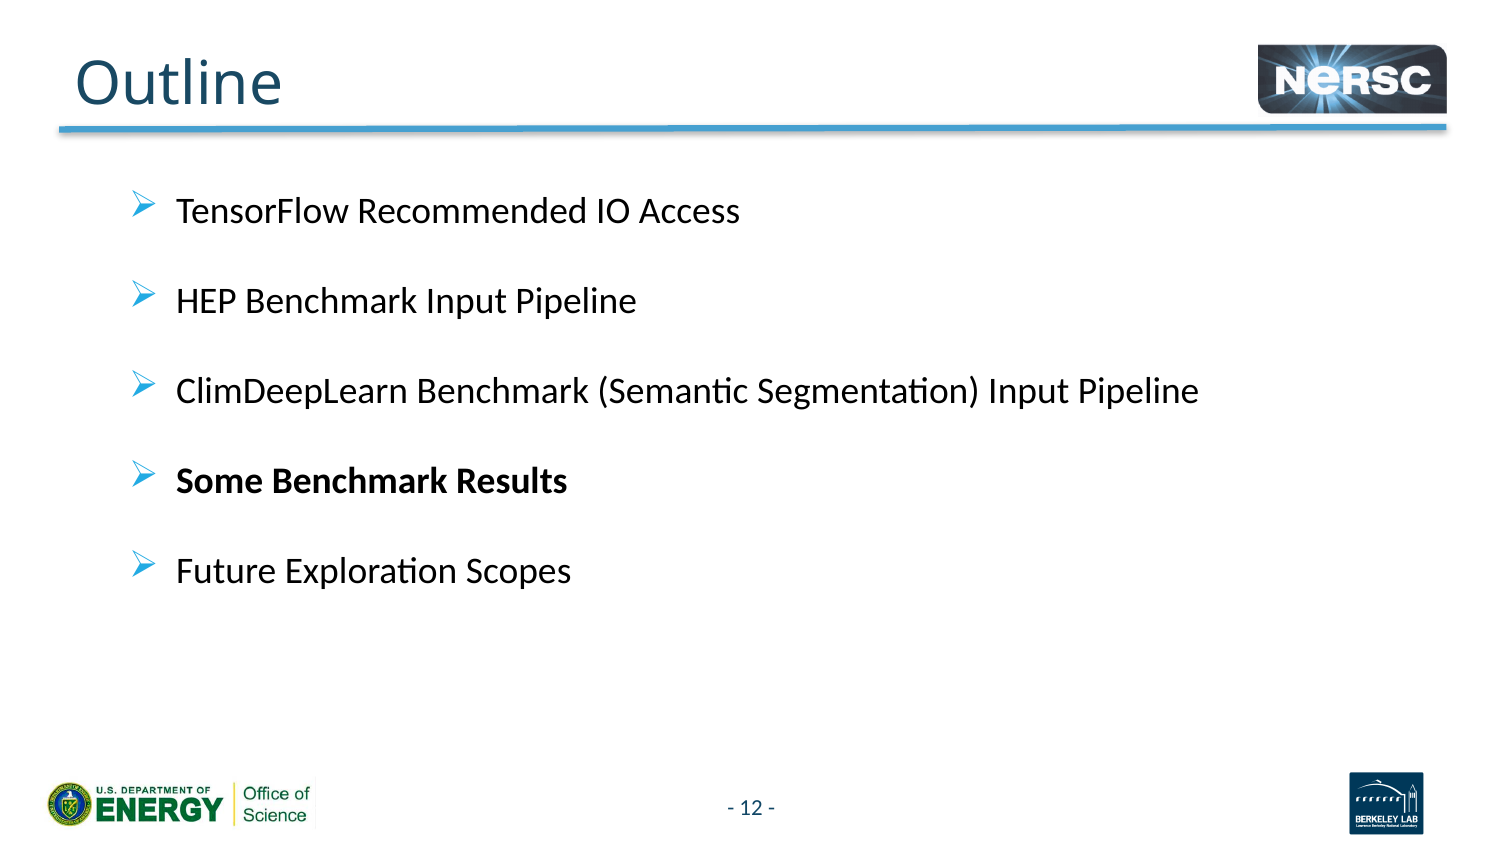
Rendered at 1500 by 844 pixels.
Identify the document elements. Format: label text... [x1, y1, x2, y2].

slide_number - 12 - [675, 783, 828, 829]
picture [1258, 43, 1447, 117]
picture [40, 772, 316, 835]
title Outline [59, 22, 1178, 117]
text_box TensorFlow Recommended IO Access HEP Benchmark Input Pipeline ClimDeepLearn Benchmark (Semantic Segmentation) Input Pipeline Some Benchmark Results Future Exploration Scopes [114, 134, 1405, 599]
picture [1349, 772, 1424, 835]
